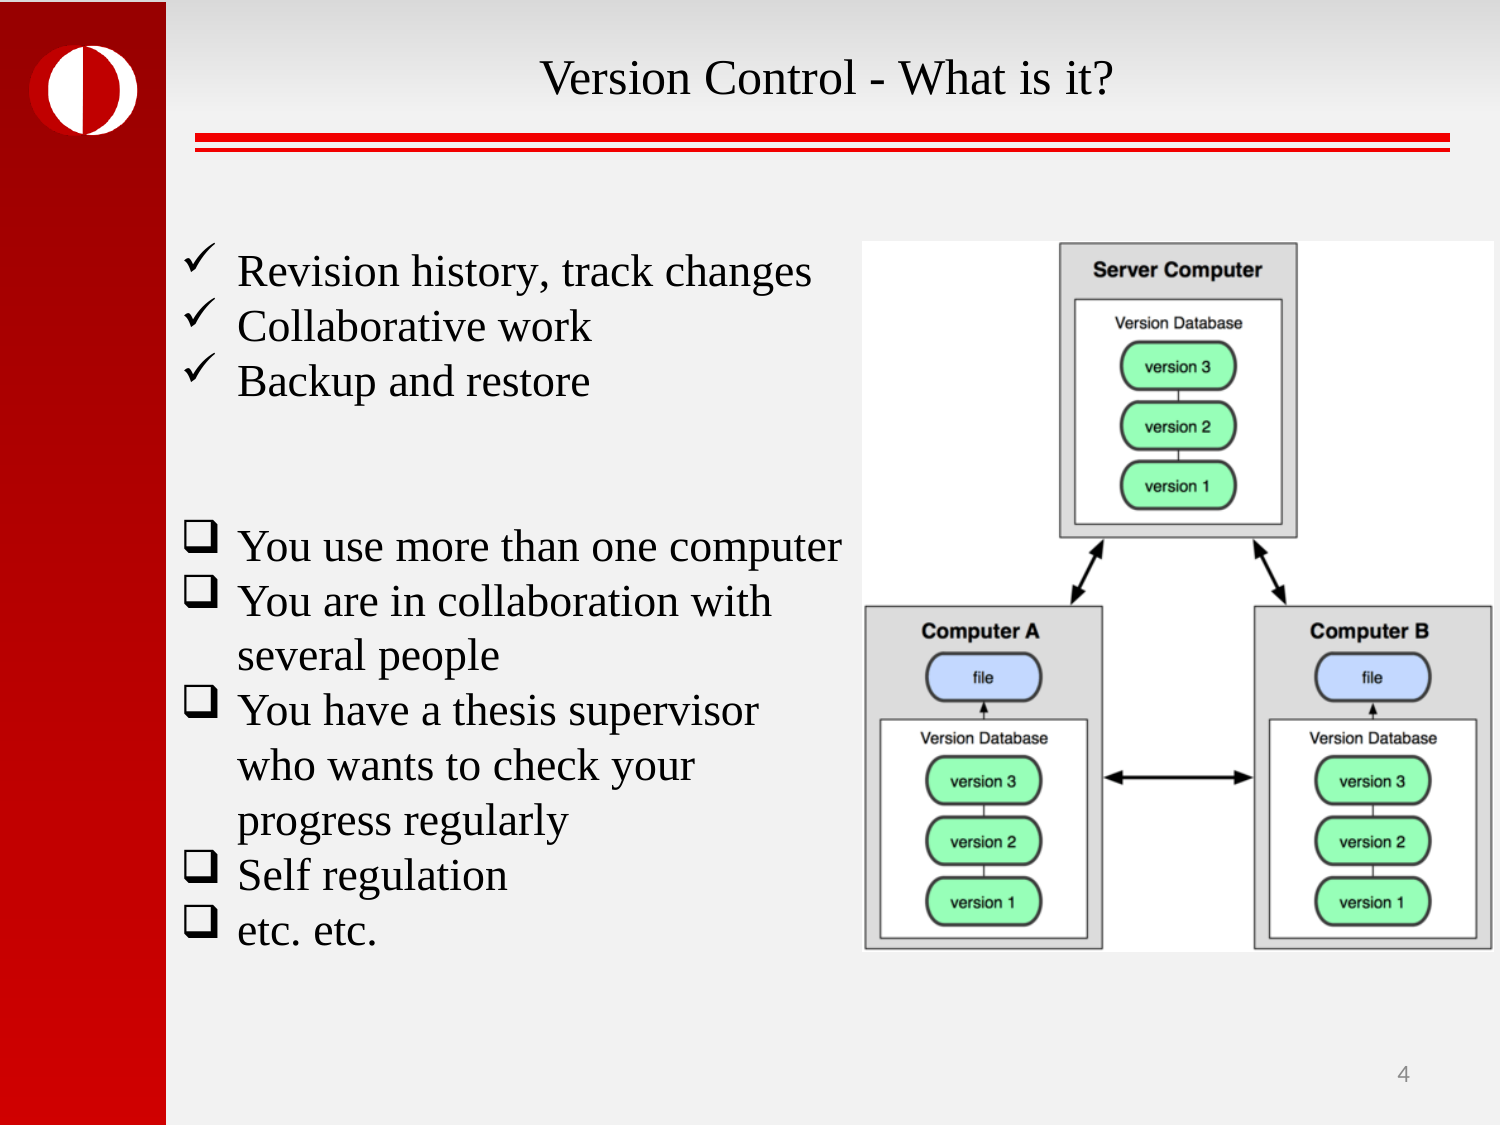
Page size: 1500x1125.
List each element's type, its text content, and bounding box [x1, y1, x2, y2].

text_box [0, 0, 168, 1125]
slide_number 4 [1074, 1042, 1425, 1103]
picture [862, 240, 1494, 952]
text_box Version Control - What is it? [227, 36, 1428, 112]
text_box Revision history, track changes Collaborative work Backup and restore You use more than one computer You are in collaboration with several people You have a thesis supervisor who wants to check your progress regularly Self regulation etc. etc. [165, 232, 863, 1125]
picture [26, 43, 140, 138]
